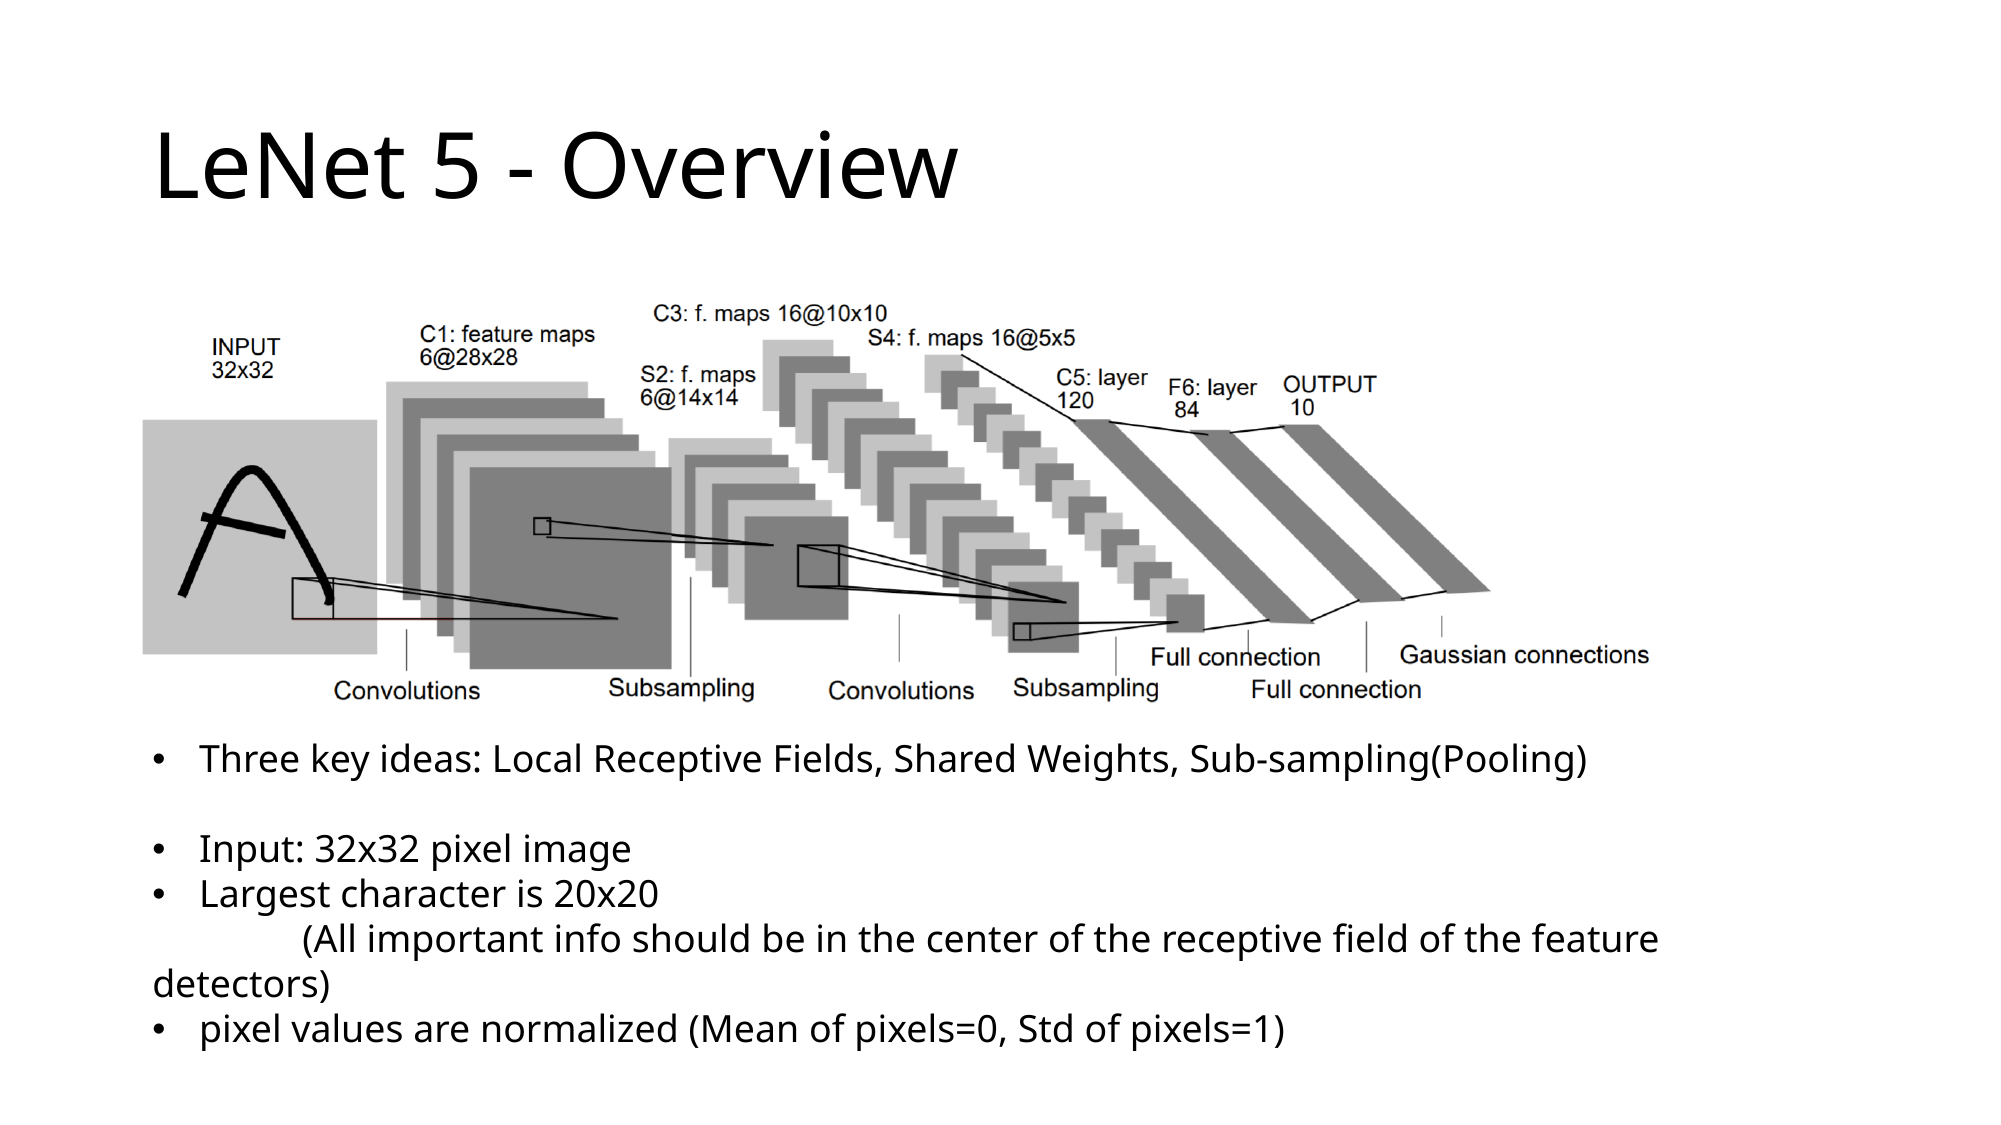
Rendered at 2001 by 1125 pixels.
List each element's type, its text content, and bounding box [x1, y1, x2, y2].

picture [137, 299, 1659, 706]
text_box Three key ideas: Local Receptive Fields, Shared Weights, Sub-sampling(Pooling) Input: 32x32 pixel image Largest character is 20x20 (All important info should be in the center of the receptive field of the feature detectors) pixel values are normalized (Mean of pixels=0, Std of pixels=1) [137, 728, 1835, 1058]
title LeNet 5 - Overview [137, 59, 1863, 278]
